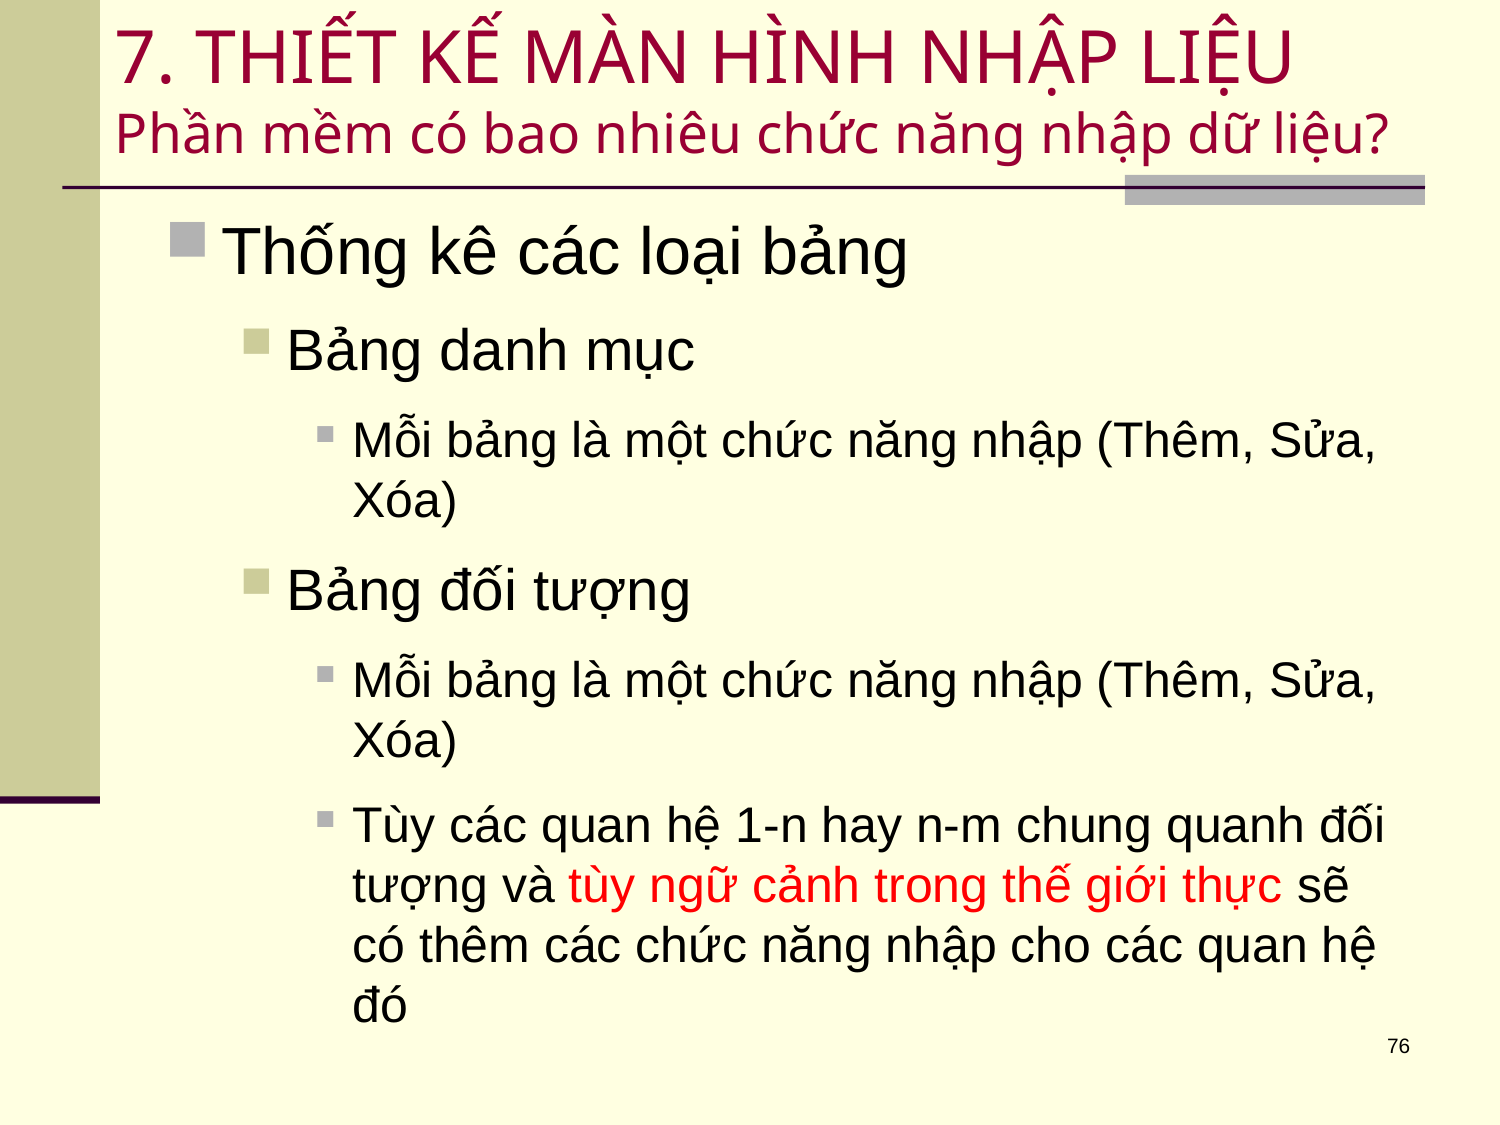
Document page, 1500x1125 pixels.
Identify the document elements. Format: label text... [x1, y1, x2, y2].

title 7. THIẾT KẾ MÀN HÌNH NHẬP LIỆU Phần mềm có bao nhiêu chức năng nhập dữ liệu? [99, 0, 1425, 175]
list Thống kê các loại bảng Bảng danh mục Mỗi bảng là một chức năng nhập (Thêm, Sửa, Xóa) Bảng đối tượng Mỗi bảng là một chức năng nhập (Thêm, Sửa, Xóa) Tùy các quan hệ 1-n hay n-m chung quanh đối tượng và tùy ngữ cảnh trong thế giới thực sẽ có thêm các chức năng nhập cho các quan hệ đó [150, 200, 1425, 981]
slide_number 76 [1112, 1025, 1425, 1100]
